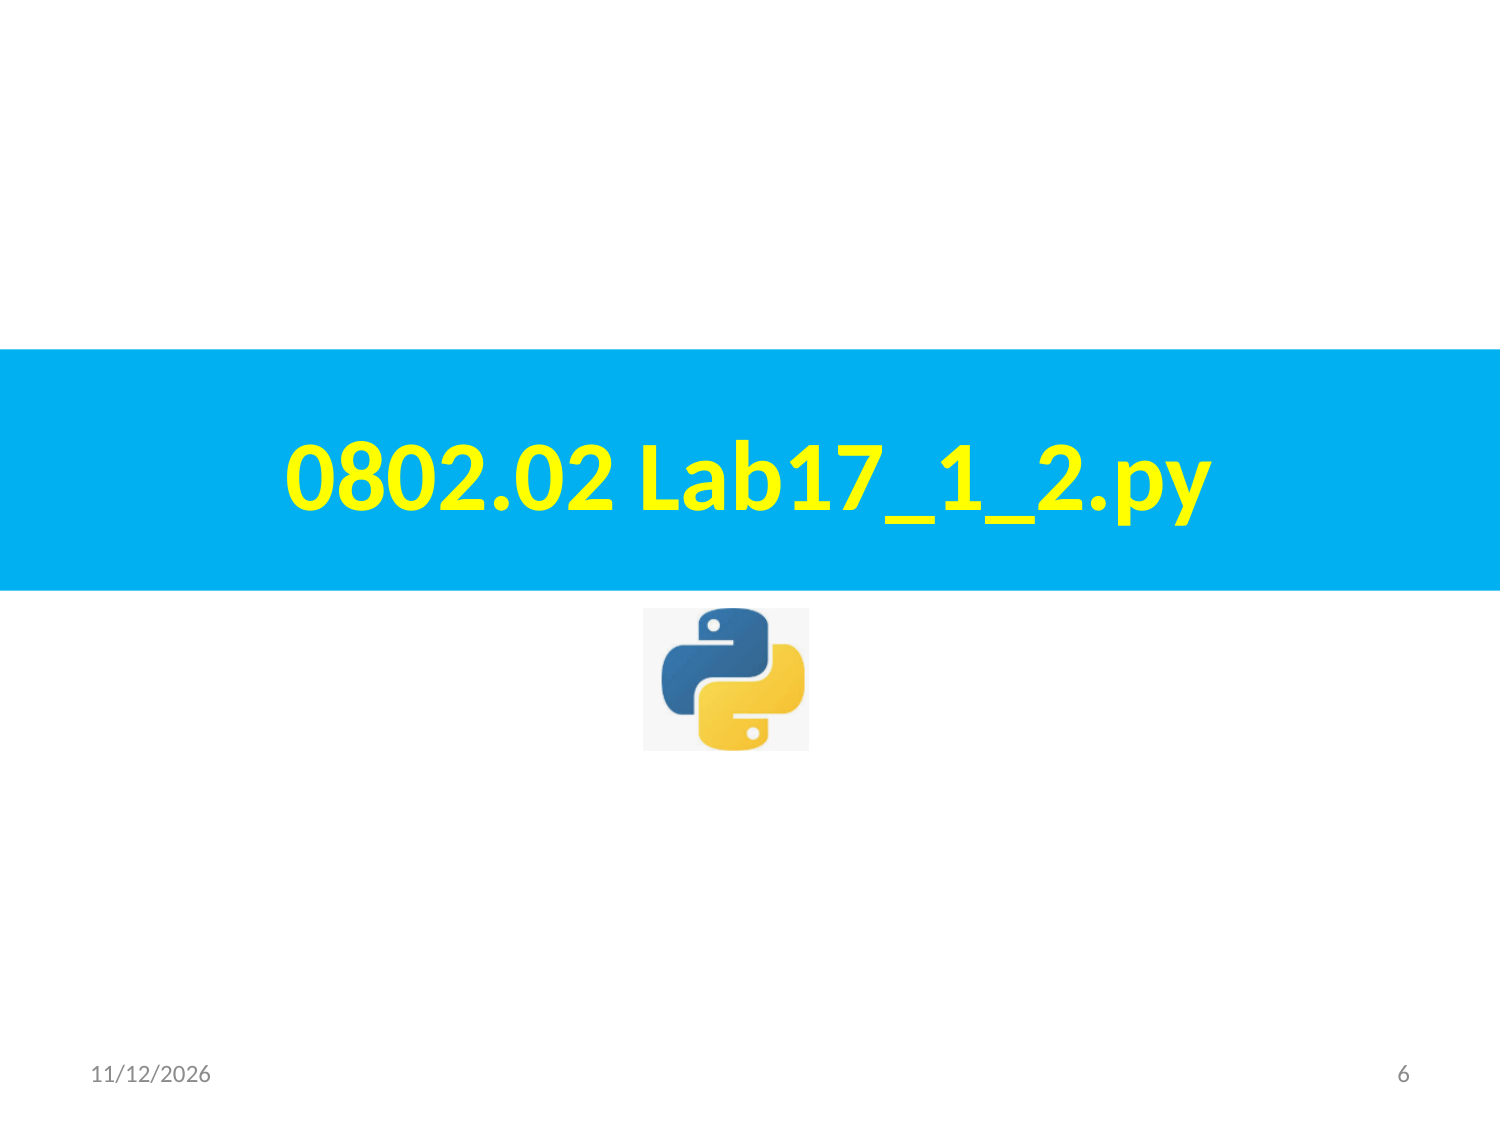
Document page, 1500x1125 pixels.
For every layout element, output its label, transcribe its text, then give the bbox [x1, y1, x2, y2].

picture [643, 606, 809, 752]
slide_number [75, 1042, 425, 1103]
slide_number 6 [1074, 1042, 1425, 1103]
title 0802.02 Lab17_1_2.py [0, 349, 1500, 591]
